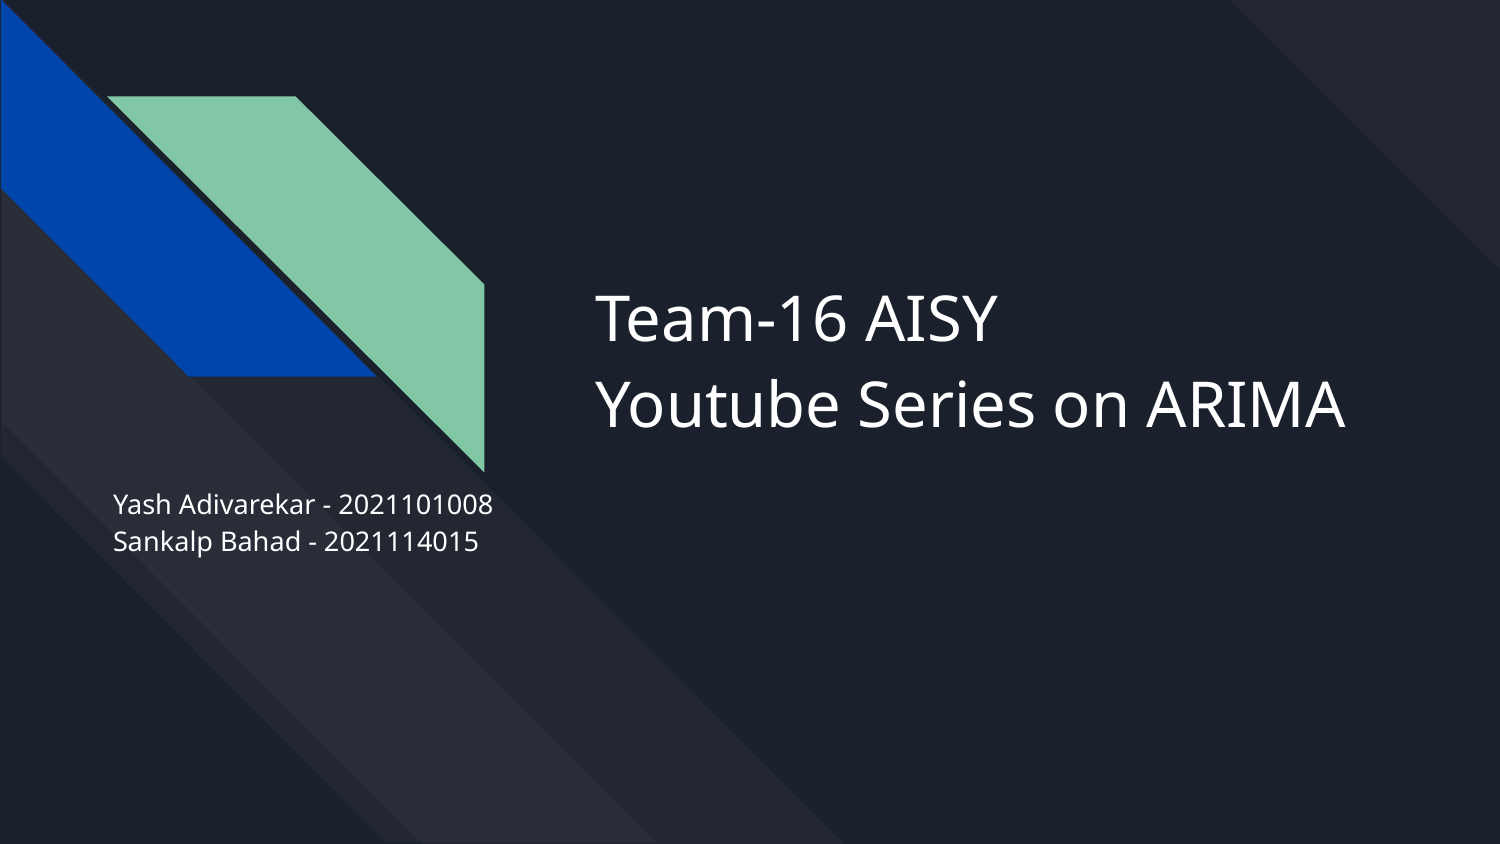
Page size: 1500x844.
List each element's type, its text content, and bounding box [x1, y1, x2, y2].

subtitle Yash Adivarekar - 2021101008 Sankalp Bahad - 2021114015 [98, 470, 1447, 618]
title Team-16 AISY Youtube Series on ARIMA [580, 258, 1404, 470]
